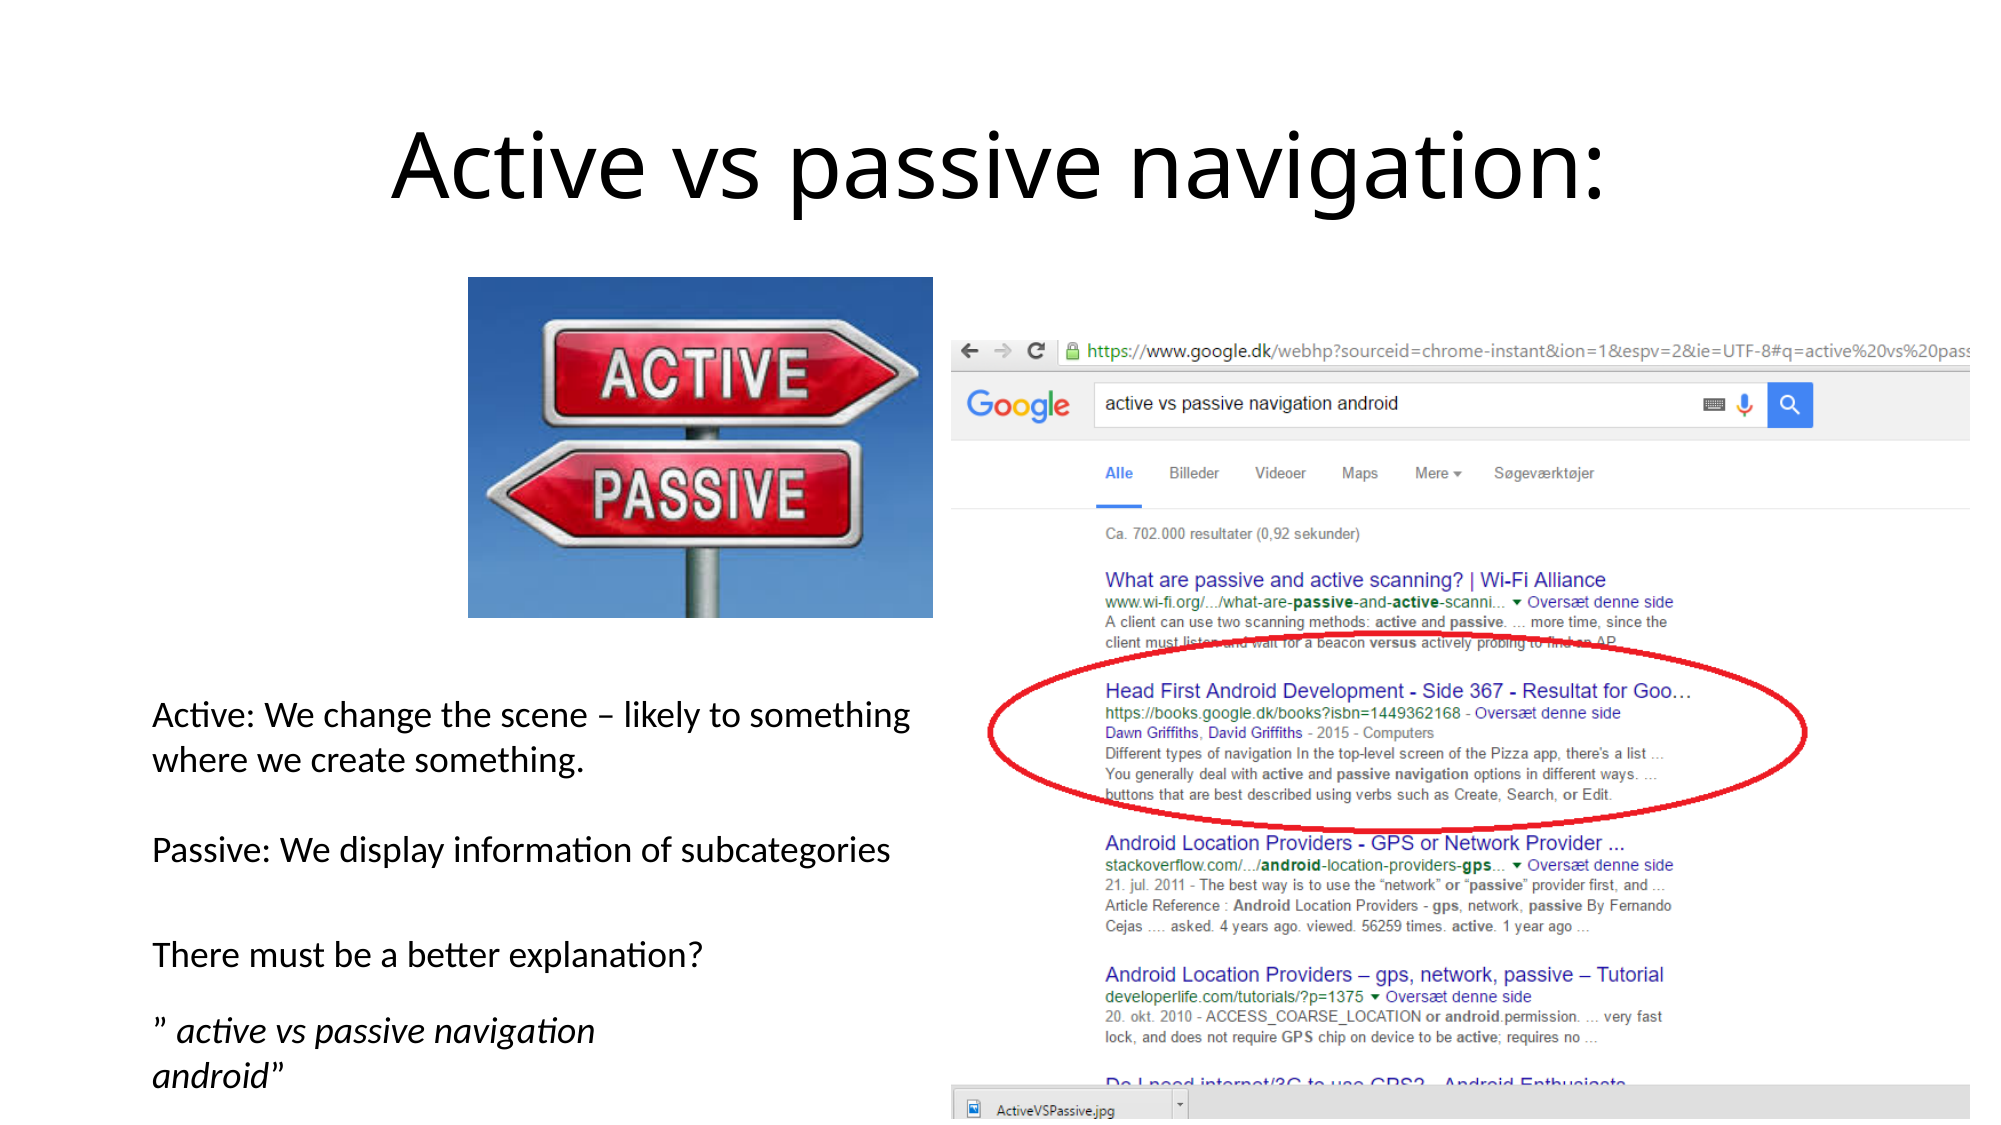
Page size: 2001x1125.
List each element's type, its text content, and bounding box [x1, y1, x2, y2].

picture [951, 340, 1970, 1119]
title Active vs passive navigation: [137, 59, 1863, 278]
text_box There must be a better explanation? [137, 922, 951, 982]
text_box Active: We change the scene – likely to something where we create something. Passive: We display information of subcategories [137, 682, 933, 878]
text_box ” active vs passive navigation android” [137, 998, 729, 1104]
picture [468, 277, 933, 618]
